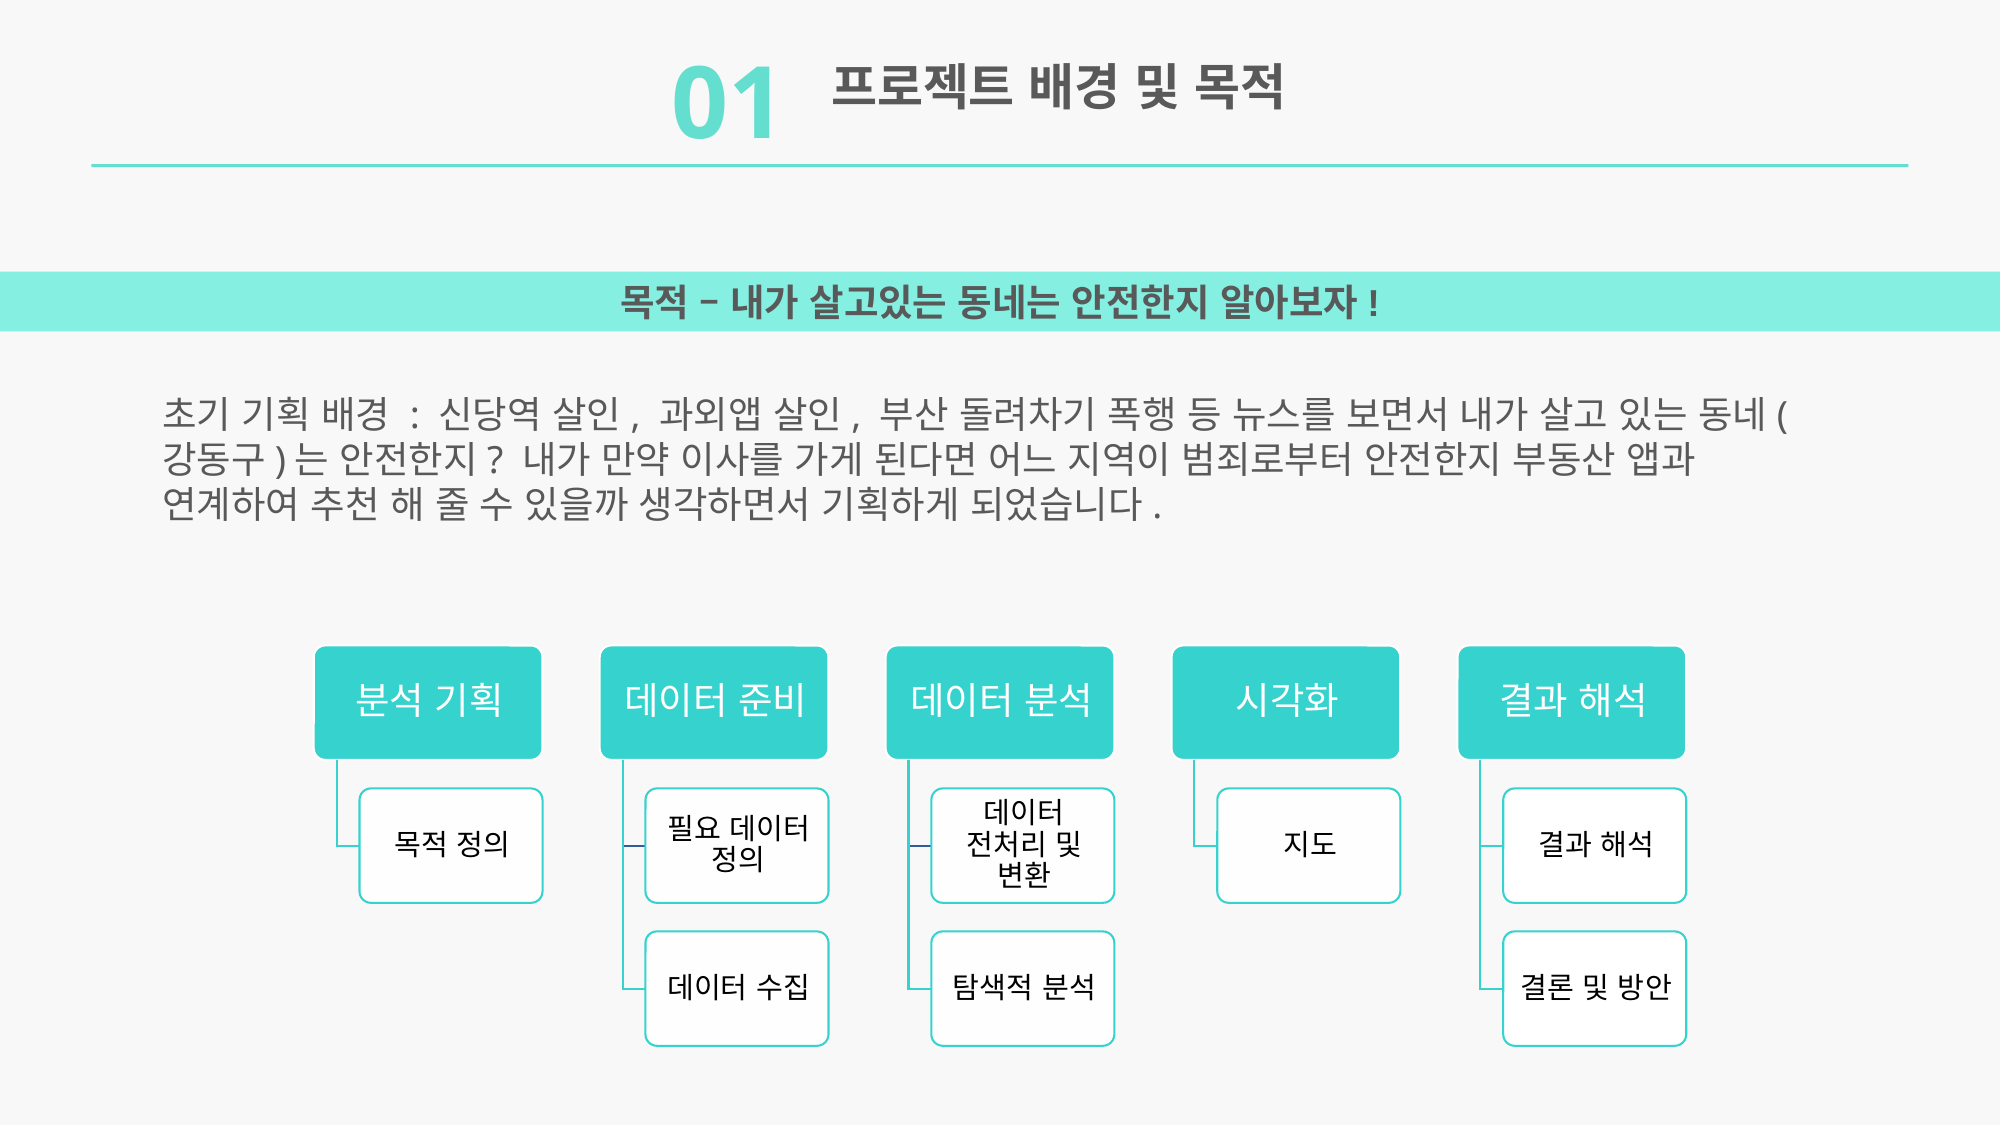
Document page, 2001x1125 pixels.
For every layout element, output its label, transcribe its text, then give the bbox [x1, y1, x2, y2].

text_box 목적 – 내가 살고있는 동네는 안전한지 알아보자! [0, 271, 2000, 332]
text_box [1343, 163, 1909, 168]
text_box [208, 645, 1792, 1047]
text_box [657, 30, 1343, 168]
text_box 초기 기획 배경 : 신당역 살인, 과외앱 살인, 부산 돌려차기 폭행 등 뉴스를 보면서 내가 살고 있는 동네(강동구)는 안전한지? 내가 만약 이사를 가게 된다면 어느 지역이 범죄로부터 안전한지 부동산 앱과 연계하여 추천 해 줄 수 있을까 생각하면서 기획하게 되었습니다. [147, 383, 1855, 534]
text_box [90, 163, 657, 168]
